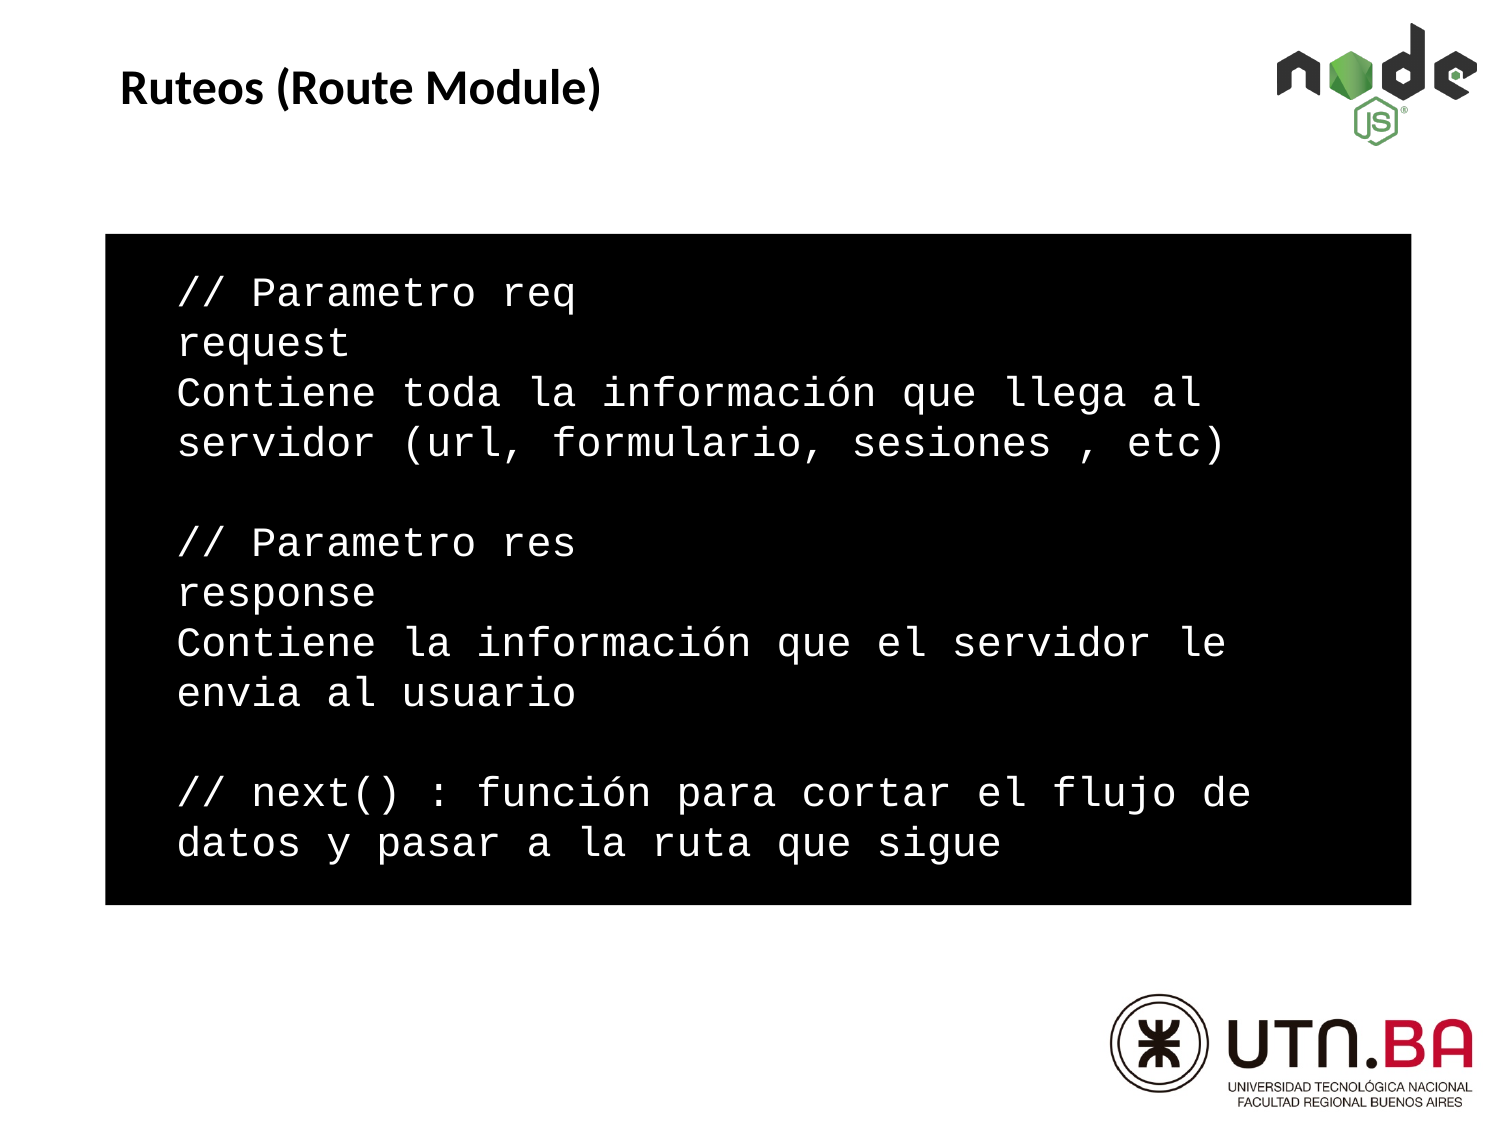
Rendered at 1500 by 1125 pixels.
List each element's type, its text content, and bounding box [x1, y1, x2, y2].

text_box [103, 232, 1414, 907]
text_box Ruteos (Route Module) [105, 46, 1272, 122]
picture [1277, 23, 1477, 146]
picture [1089, 975, 1500, 1125]
text_box // Parametro req request Contiene toda la información que llega al servidor (url, formulario, sesiones , etc) // Parametro res response Contiene la información que el servidor le envia al usuario // next() : función para cortar el flujo de datos y pasar a la ruta que sigue [161, 257, 1386, 873]
